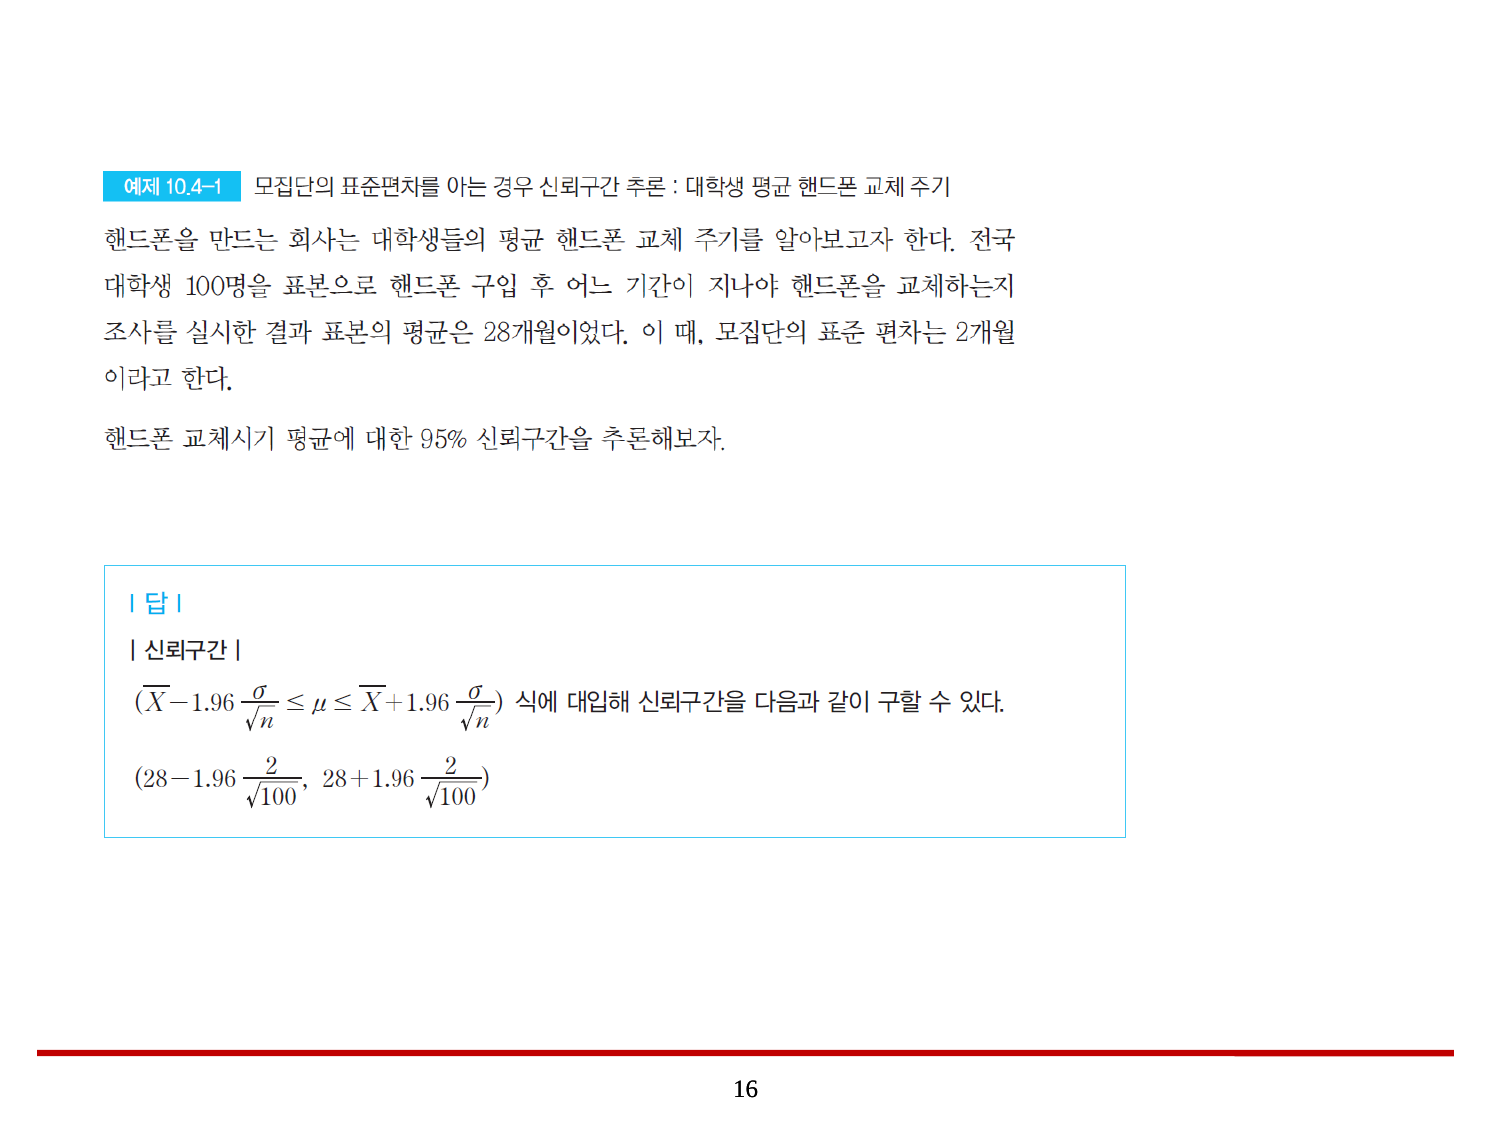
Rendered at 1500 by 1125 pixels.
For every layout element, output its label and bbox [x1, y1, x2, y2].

picture [99, 562, 1132, 853]
list [99, 162, 1022, 479]
